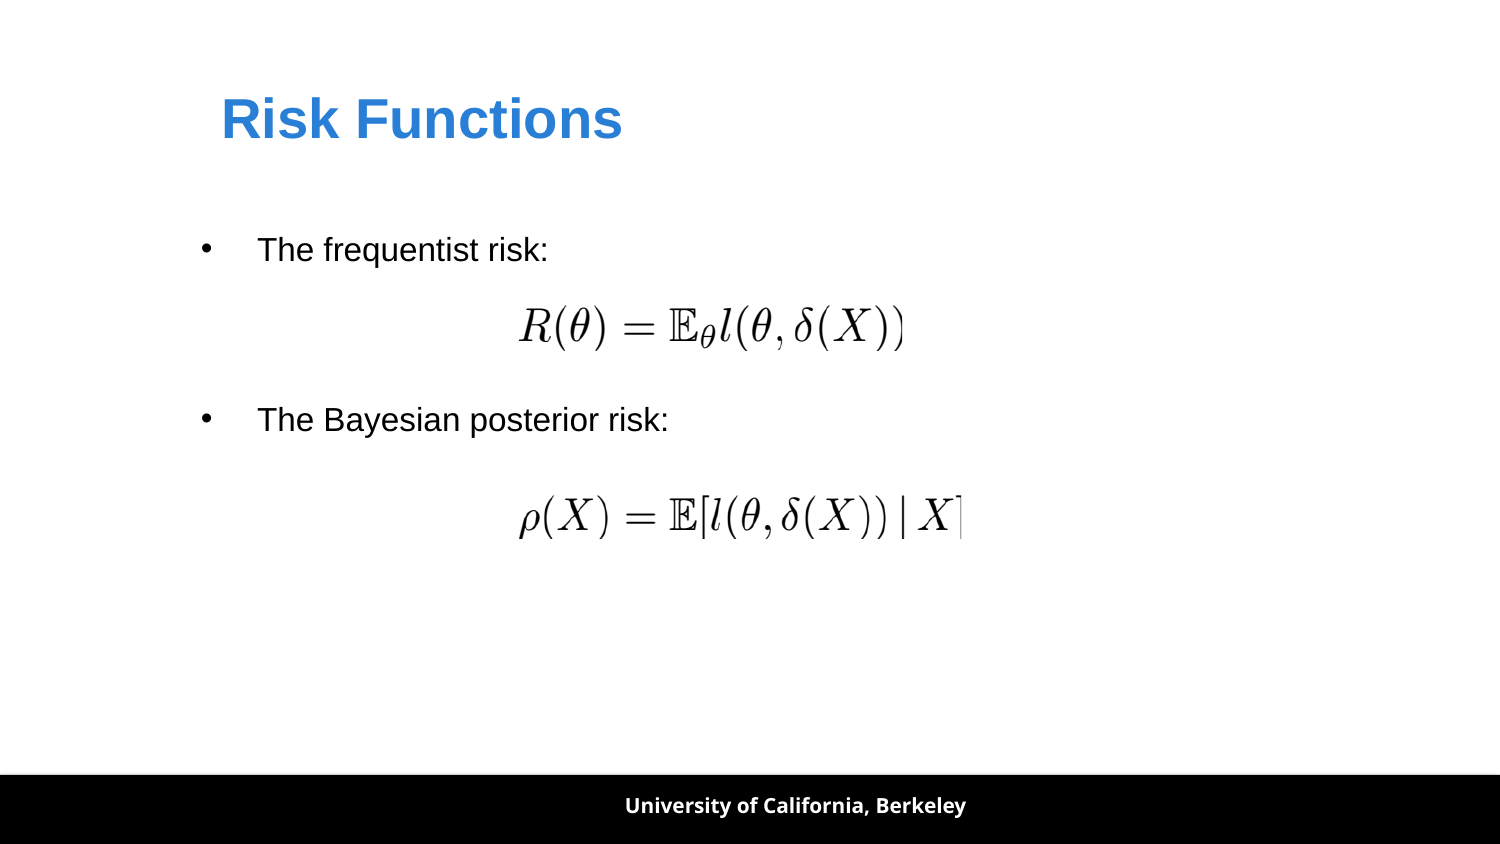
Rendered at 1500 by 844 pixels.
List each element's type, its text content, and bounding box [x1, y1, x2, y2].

title Risk Functions [205, 45, 1335, 186]
footer University of California, Berkeley [320, 785, 1271, 838]
list The frequentist risk: The Bayesian posterior risk: [185, 225, 1384, 749]
picture [518, 304, 903, 351]
picture [518, 494, 962, 539]
